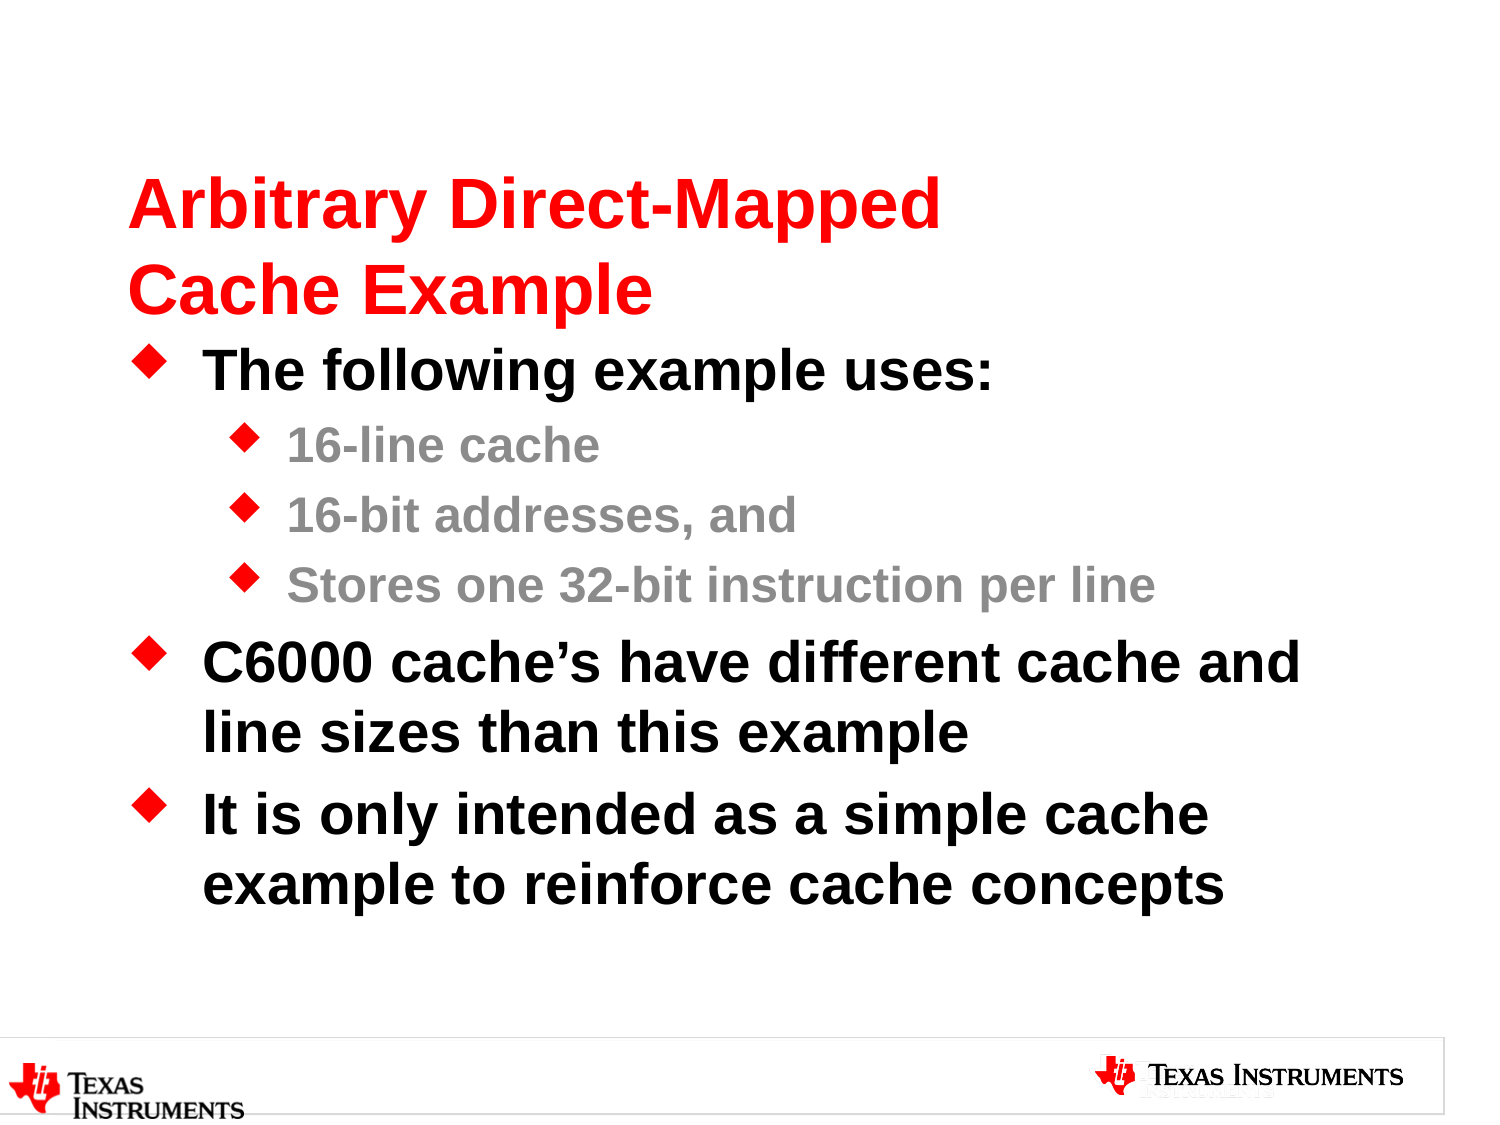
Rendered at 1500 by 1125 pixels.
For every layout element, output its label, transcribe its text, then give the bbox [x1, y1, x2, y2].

subtitle The following example uses: 16-line cache 16-bit addresses, and Stores one 32-bit instruction per line C6000 cache’s have different cache and line sizes than this example It is only intended as a simple cache example to reinforce cache concepts [112, 324, 1388, 975]
picture [8, 1037, 1447, 1120]
title Arbitrary Direct-Mapped Cache Example [112, 149, 1388, 324]
